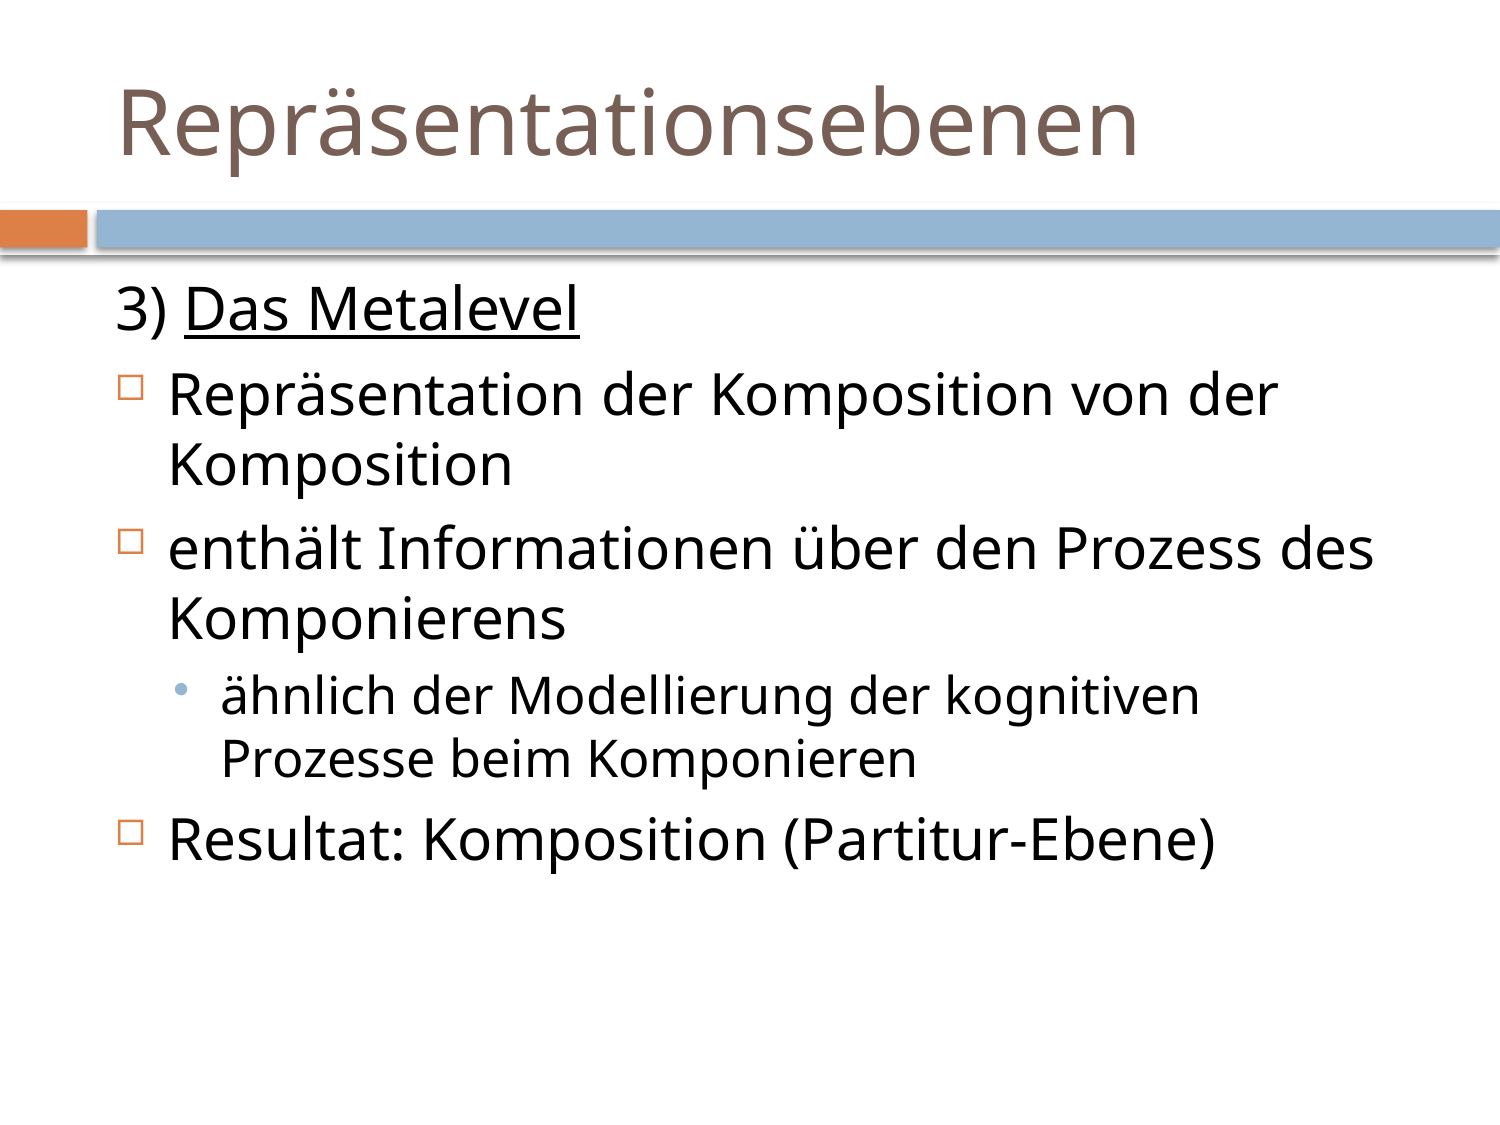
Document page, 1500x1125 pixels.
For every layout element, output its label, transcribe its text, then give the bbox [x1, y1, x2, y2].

list 3) Das Metalevel Repräsentation der Komposition von der Komposition enthält Informationen über den Prozess des Komponierens ähnlich der Modellierung der kognitiven Prozesse beim Komponieren Resultat: Komposition (Partitur-Ebene) [100, 262, 1438, 1000]
title Repräsentationsebenen [100, 37, 1438, 200]
